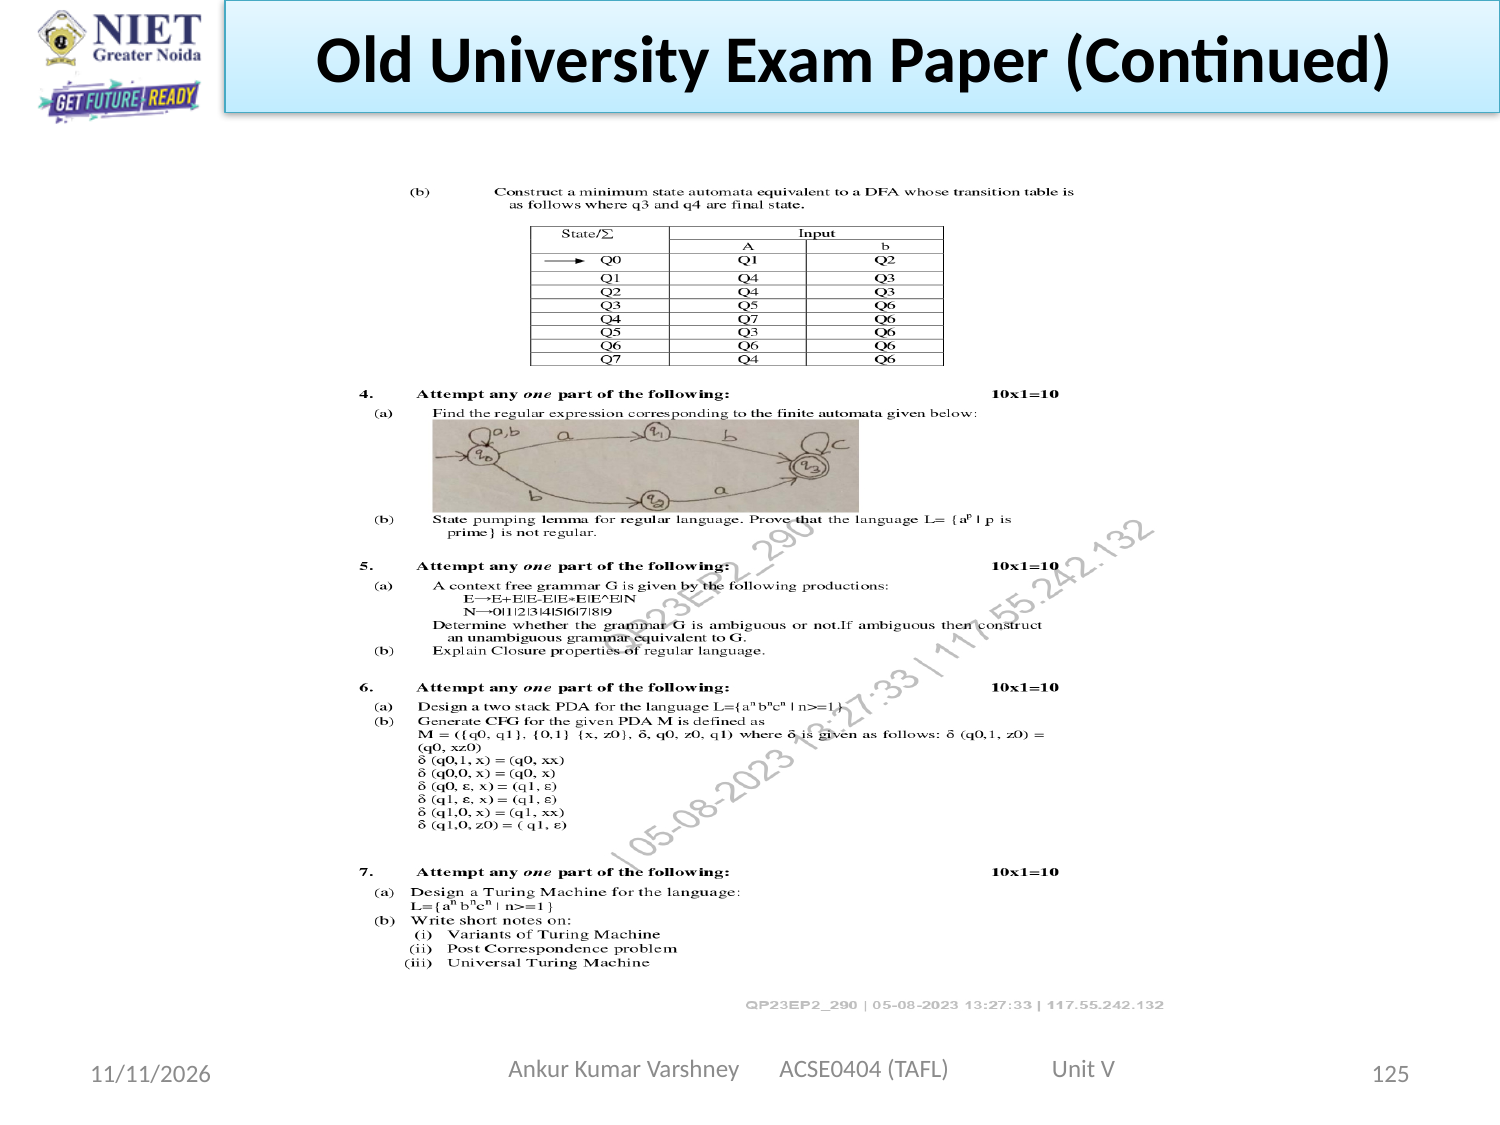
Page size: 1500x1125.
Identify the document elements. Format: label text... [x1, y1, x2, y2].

picture [0, 0, 238, 135]
footer Ankur Kumar Varshney ACSE0404 (TAFL) Unit V [412, 1037, 1213, 1098]
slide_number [75, 1042, 425, 1103]
picture [199, 162, 1238, 1026]
slide_number 125 [1074, 1042, 1425, 1103]
text_box Old University Exam Paper (Continued) [238, 0, 1500, 113]
